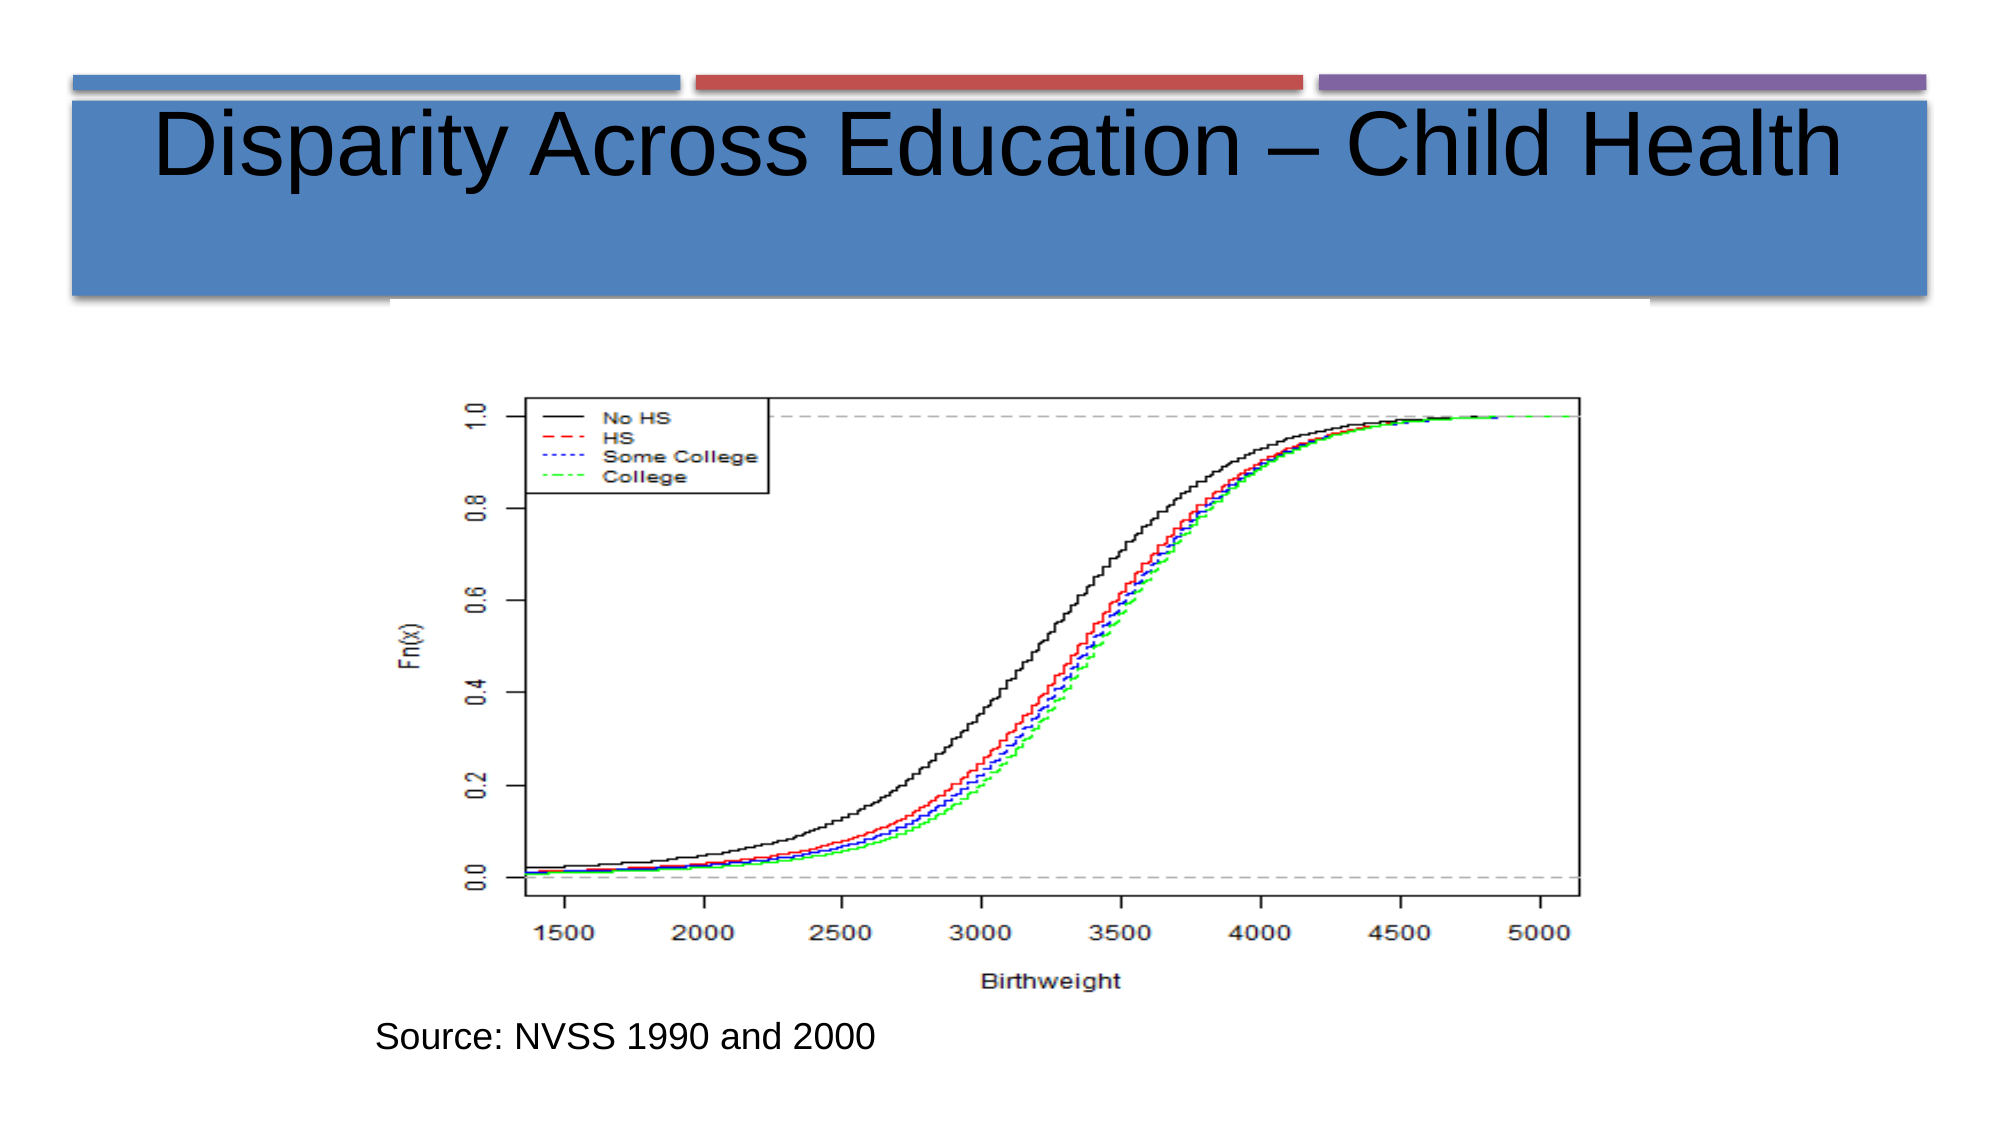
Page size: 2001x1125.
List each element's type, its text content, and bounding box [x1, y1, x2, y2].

text_box Source: NVSS 1990 and 2000 [359, 1004, 891, 1062]
text_box Disparity Across Education – Child Health [99, 44, 1900, 233]
picture [389, 299, 1651, 1019]
